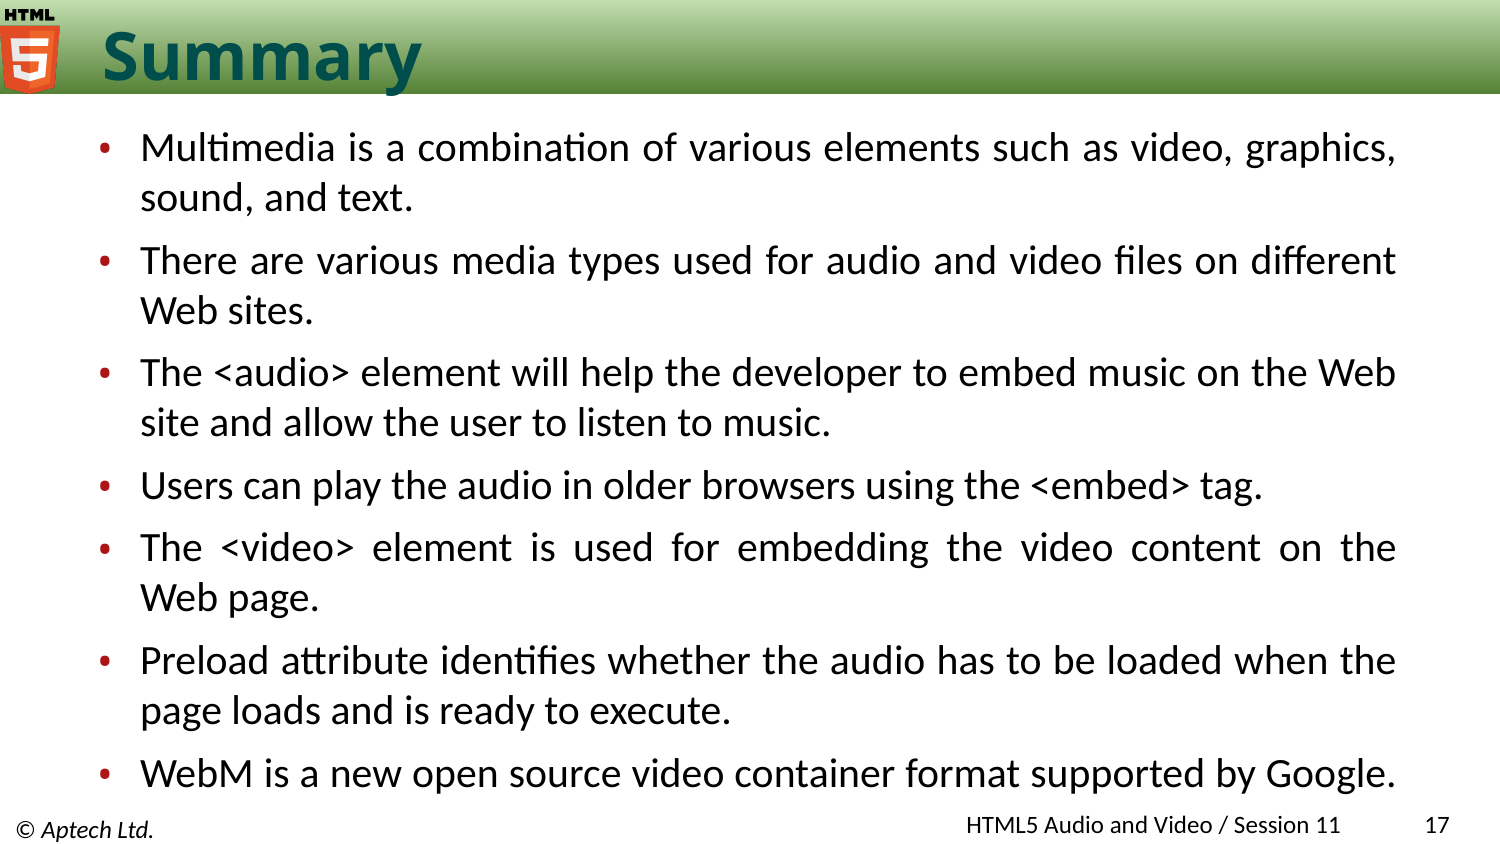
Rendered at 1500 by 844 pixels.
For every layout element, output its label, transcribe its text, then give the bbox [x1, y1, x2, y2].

title Summary [87, 28, 1338, 79]
picture [0, 9, 72, 94]
text_box Multimedia is a combination of various elements such as video, graphics, sound, and text. There are various media types used for audio and video files on different Web sites. The <audio> element will help the developer to embed music on the Web site and allow the user to listen to music. Users can play the audio in older browsers using the <embed> tag. The <video> element is used for embedding the video content on the Web page. Preload attribute identifies whether the audio has to be loaded when the page loads and is ready to execute. WebM is a new open source video container format supported by Google. [49, 112, 1413, 723]
footer HTML5 Audio and Video / Session 11 [375, 813, 1363, 835]
slide_number ‹#› [1363, 813, 1465, 835]
